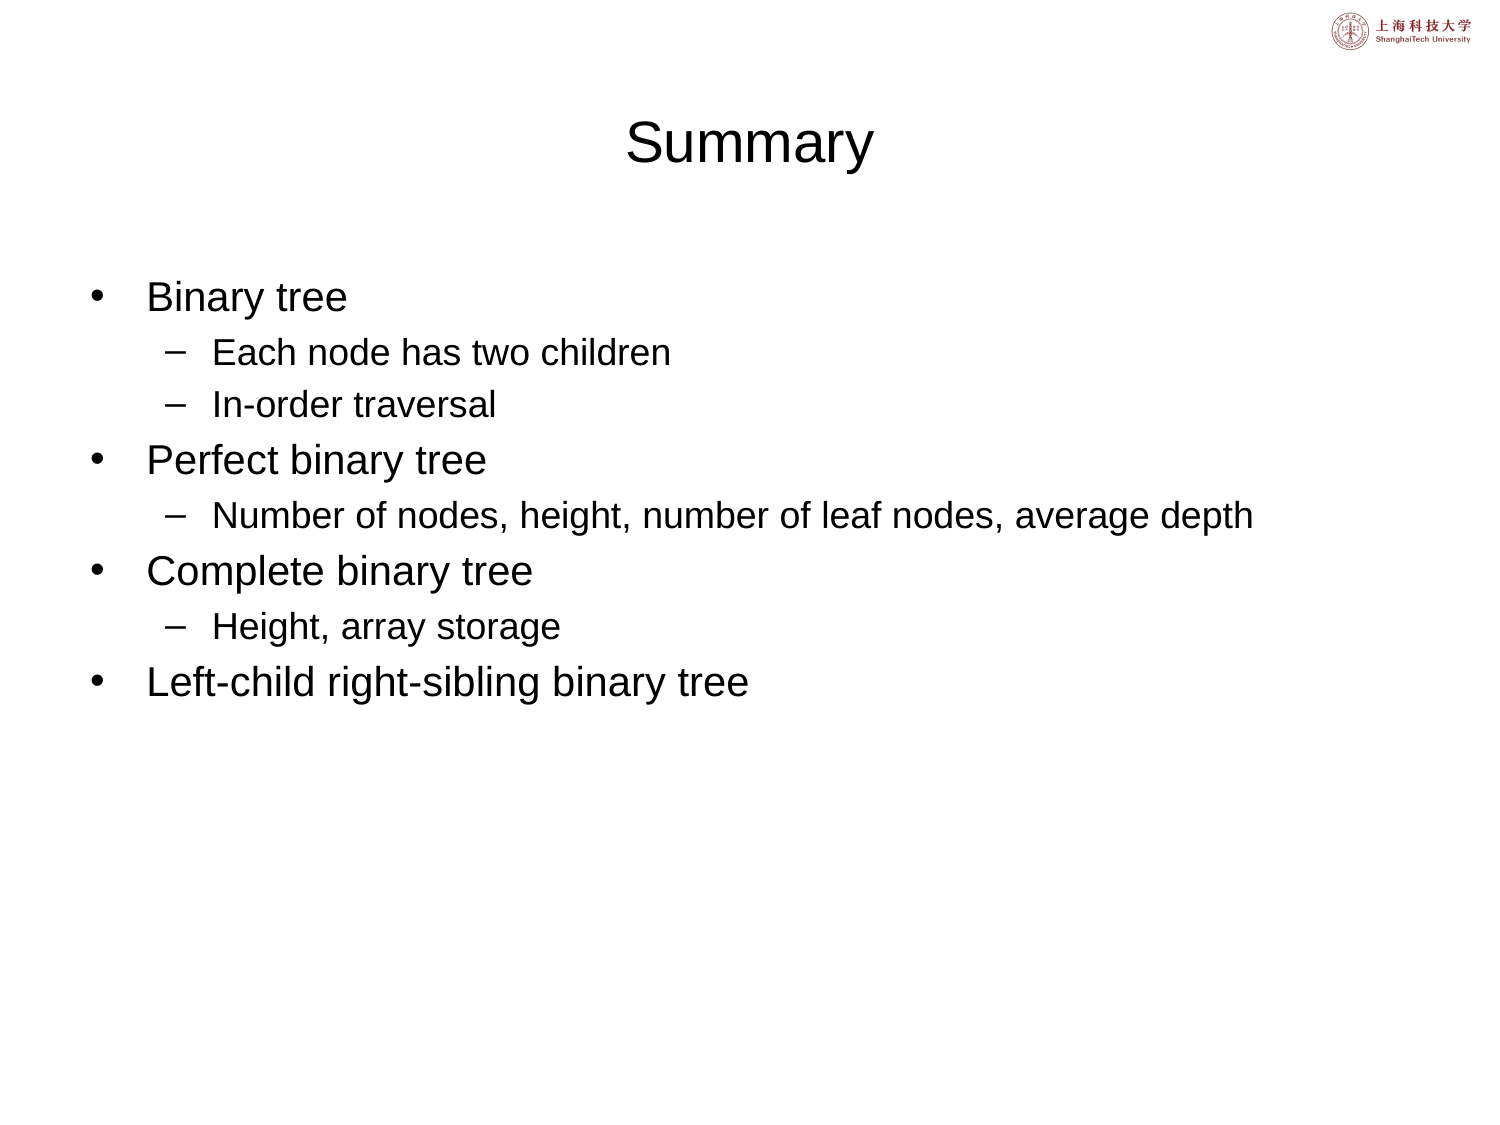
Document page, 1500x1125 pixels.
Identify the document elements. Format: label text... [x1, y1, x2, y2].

title Summary [74, 44, 1426, 233]
picture [1327, 0, 1478, 109]
list Binary tree Each node has two children In-order traversal Perfect binary tree Number of nodes, height, number of leaf nodes, average depth Complete binary tree Height, array storage Left-child right-sibling binary tree [74, 262, 1426, 1006]
